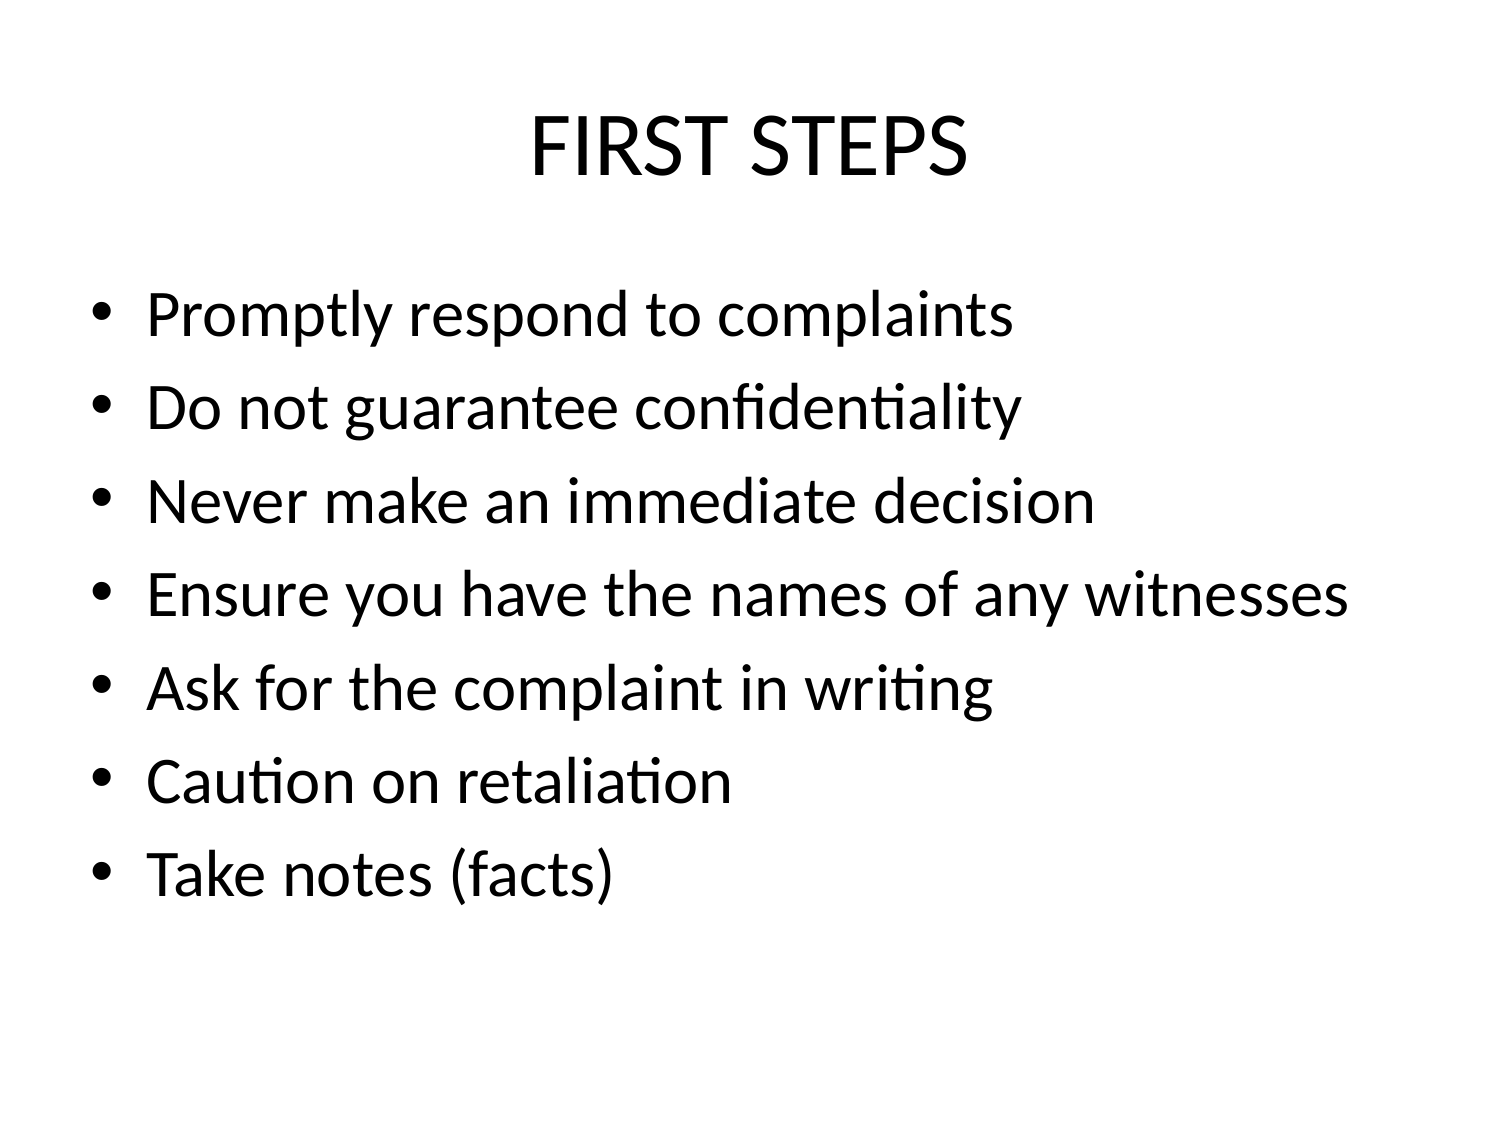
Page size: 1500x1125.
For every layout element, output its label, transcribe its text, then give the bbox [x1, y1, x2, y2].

title FIRST STEPS [75, 45, 1425, 233]
list Promptly respond to complaints Do not guarantee confidentiality Never make an immediate decision Ensure you have the names of any witnesses Ask for the complaint in writing Caution on retaliation Take notes (facts) [75, 262, 1425, 1005]
